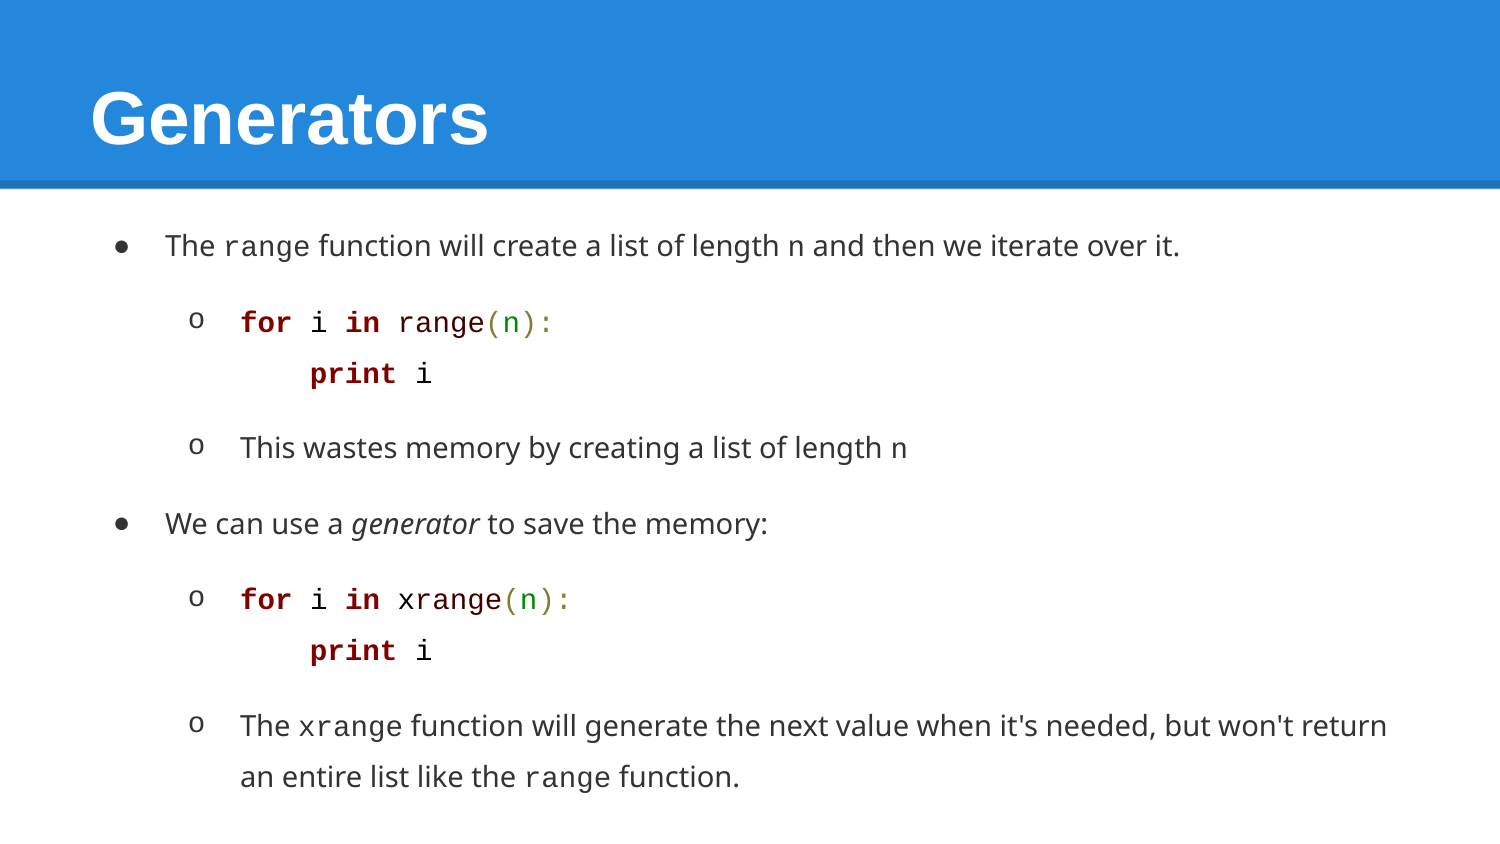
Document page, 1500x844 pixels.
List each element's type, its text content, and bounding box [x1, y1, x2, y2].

list The range function will create a list of length n and then we iterate over it. for i in range(n): print i This wastes memory by creating a list of length n We can use a generator to save the memory: for i in xrange(n): print i The xrange function will generate the next value when it's needed, but won't return an entire list like the range function. [75, 196, 1425, 808]
title Generators [75, 33, 1425, 175]
